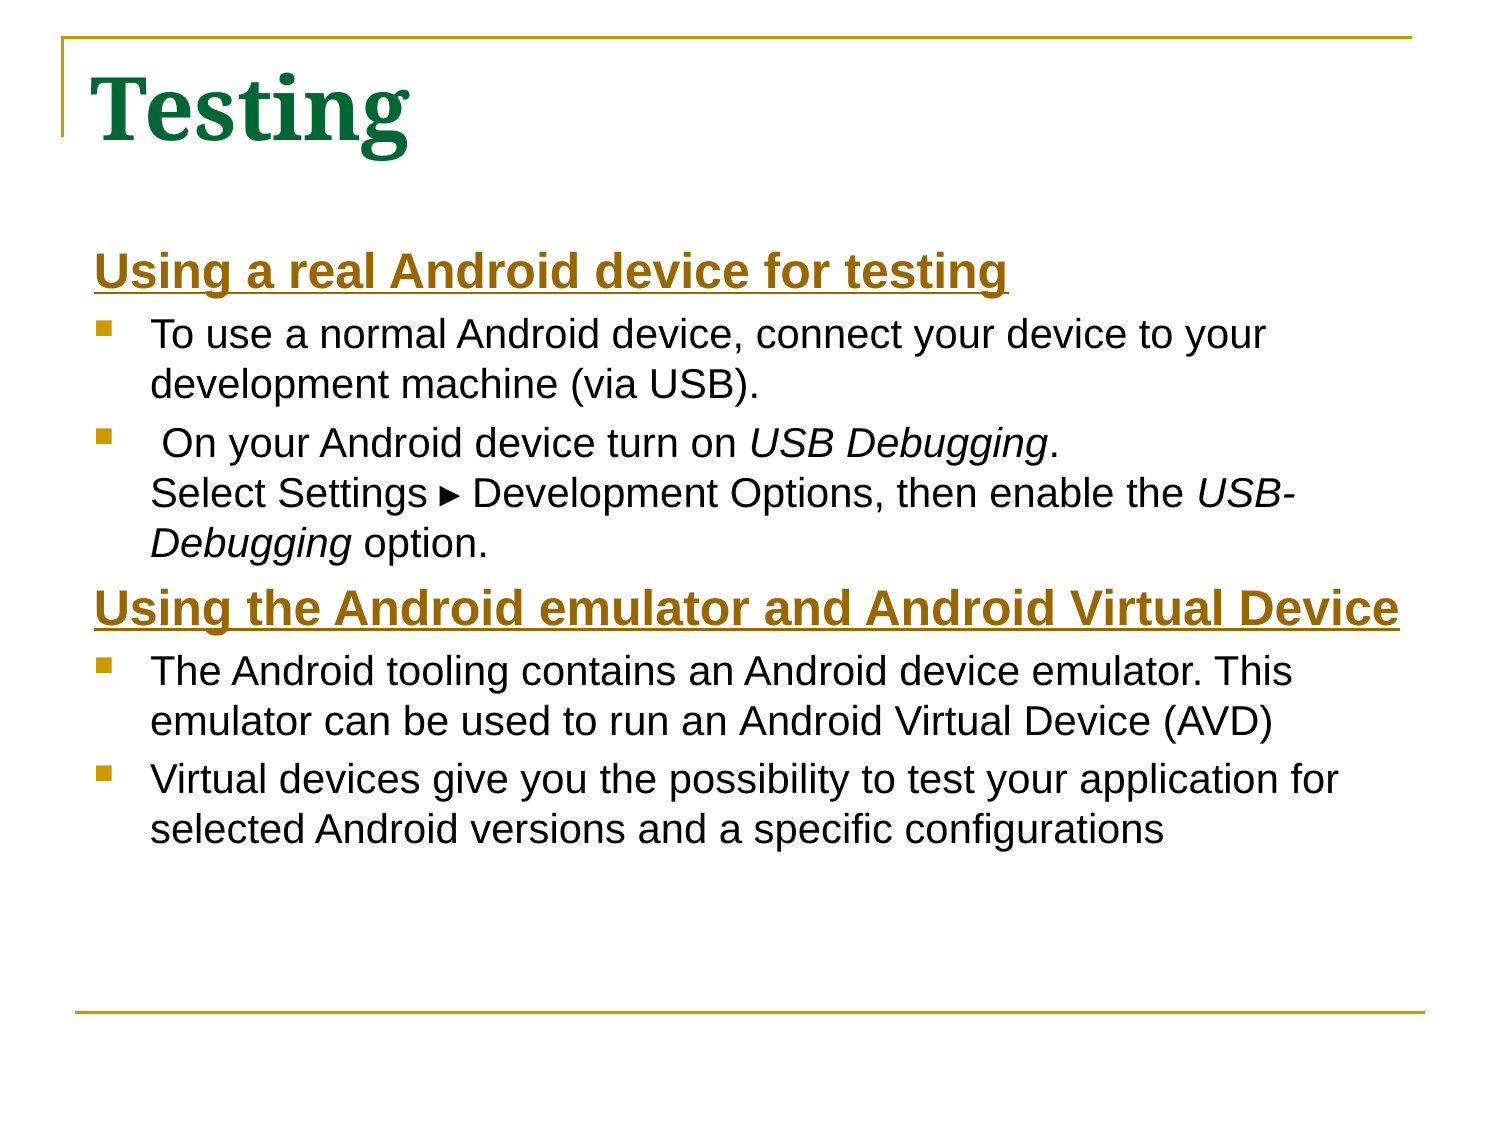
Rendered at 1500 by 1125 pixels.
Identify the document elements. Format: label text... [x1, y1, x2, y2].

title Testing [75, 45, 1425, 233]
list Using a real Android device for testing To use a normal Android device, connect your device to your development machine (via USB). On your Android device turn on USB Debugging. Select Settings ▸ Development Options, then enable the USB-Debugging option. Using the Android emulator and Android Virtual Device The Android tooling contains an Android device emulator. This emulator can be used to run an Android Virtual Device (AVD) Virtual devices give you the possibility to test your application for selected Android versions and a specific configurations [78, 231, 1429, 1125]
